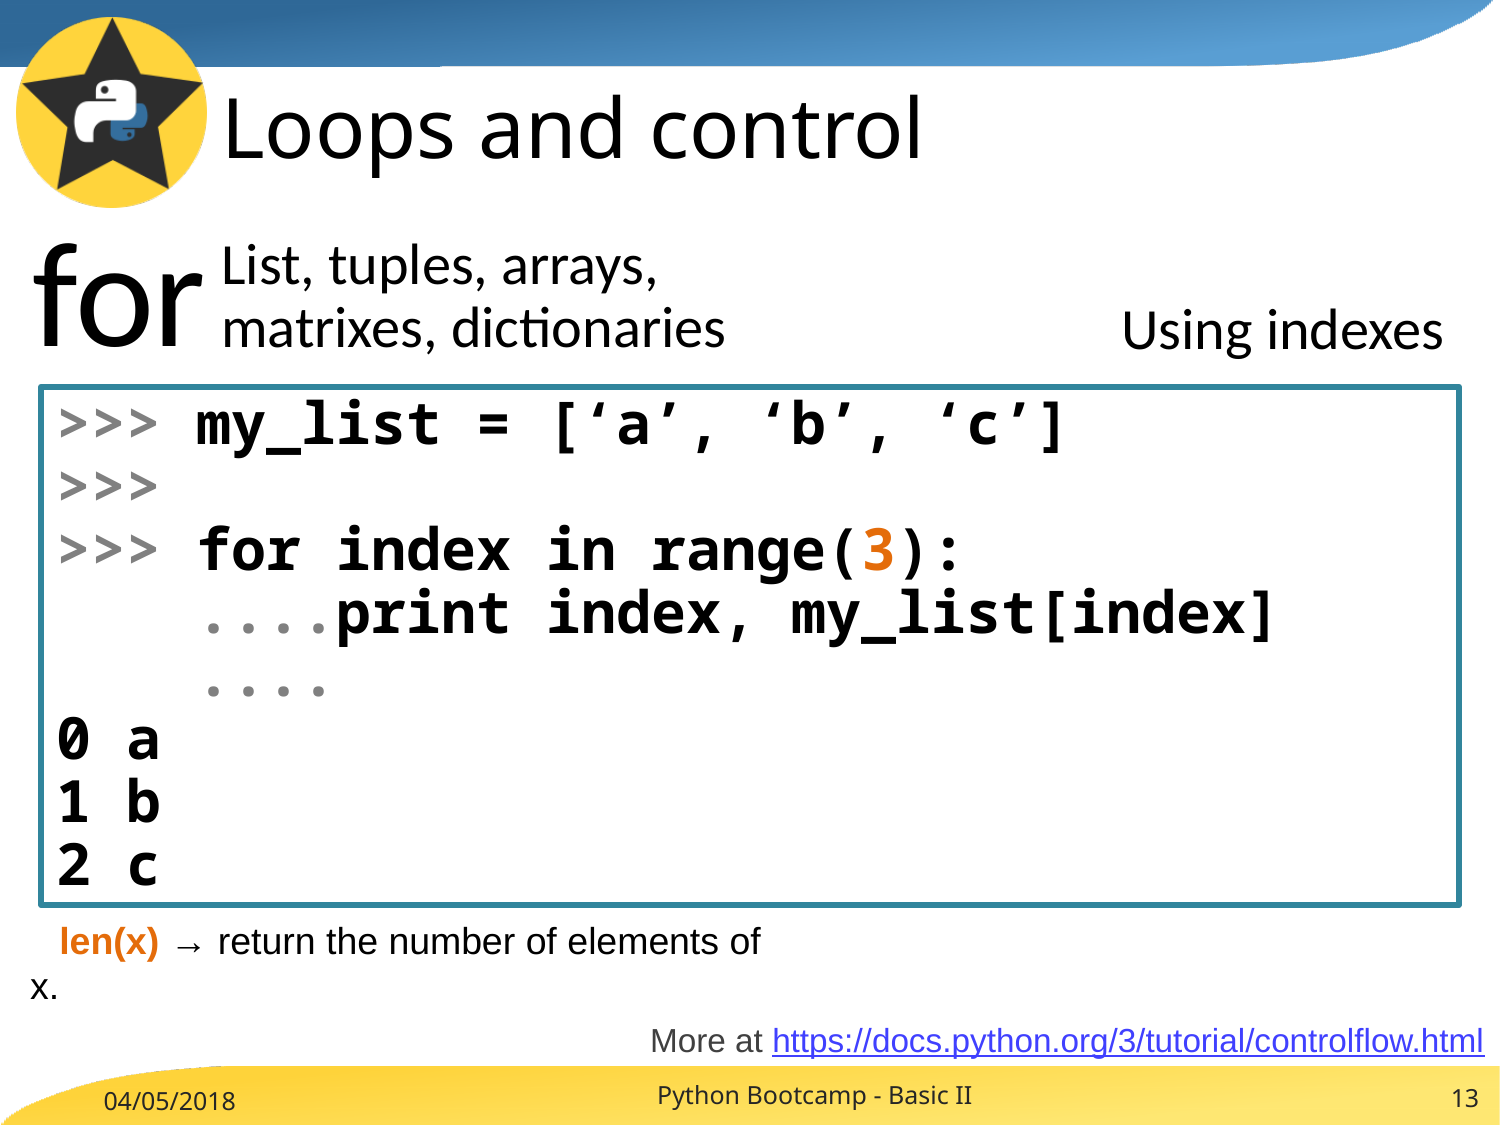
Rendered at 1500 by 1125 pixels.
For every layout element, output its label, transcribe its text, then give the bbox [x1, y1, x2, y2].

text_box More at https://docs.python.org/3/tutorial/controlflow.html [0, 1012, 1500, 1067]
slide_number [88, 1070, 439, 1125]
text_box List, tuples, arrays, matrixes, dictionaries [206, 227, 902, 368]
text_box len(x) → return the number of elements of x. [15, 909, 787, 970]
picture [0, 0, 1500, 208]
text_box Using indexes [763, 291, 1459, 370]
slide_number 13 [1158, 1069, 1495, 1125]
text_box for [17, 208, 713, 386]
picture [1158, 1067, 1500, 1125]
title Loops and control [206, 66, 1425, 185]
picture [0, 1067, 472, 1125]
footer Python Bootcamp - Basic II [472, 1067, 1158, 1125]
text_box >>> my_list = [‘a’, ‘b’, ‘c’] >>> >>> for index in range(3): ....print index, my_list[index] .... 0 a 1 b 2 c [41, 386, 1459, 906]
